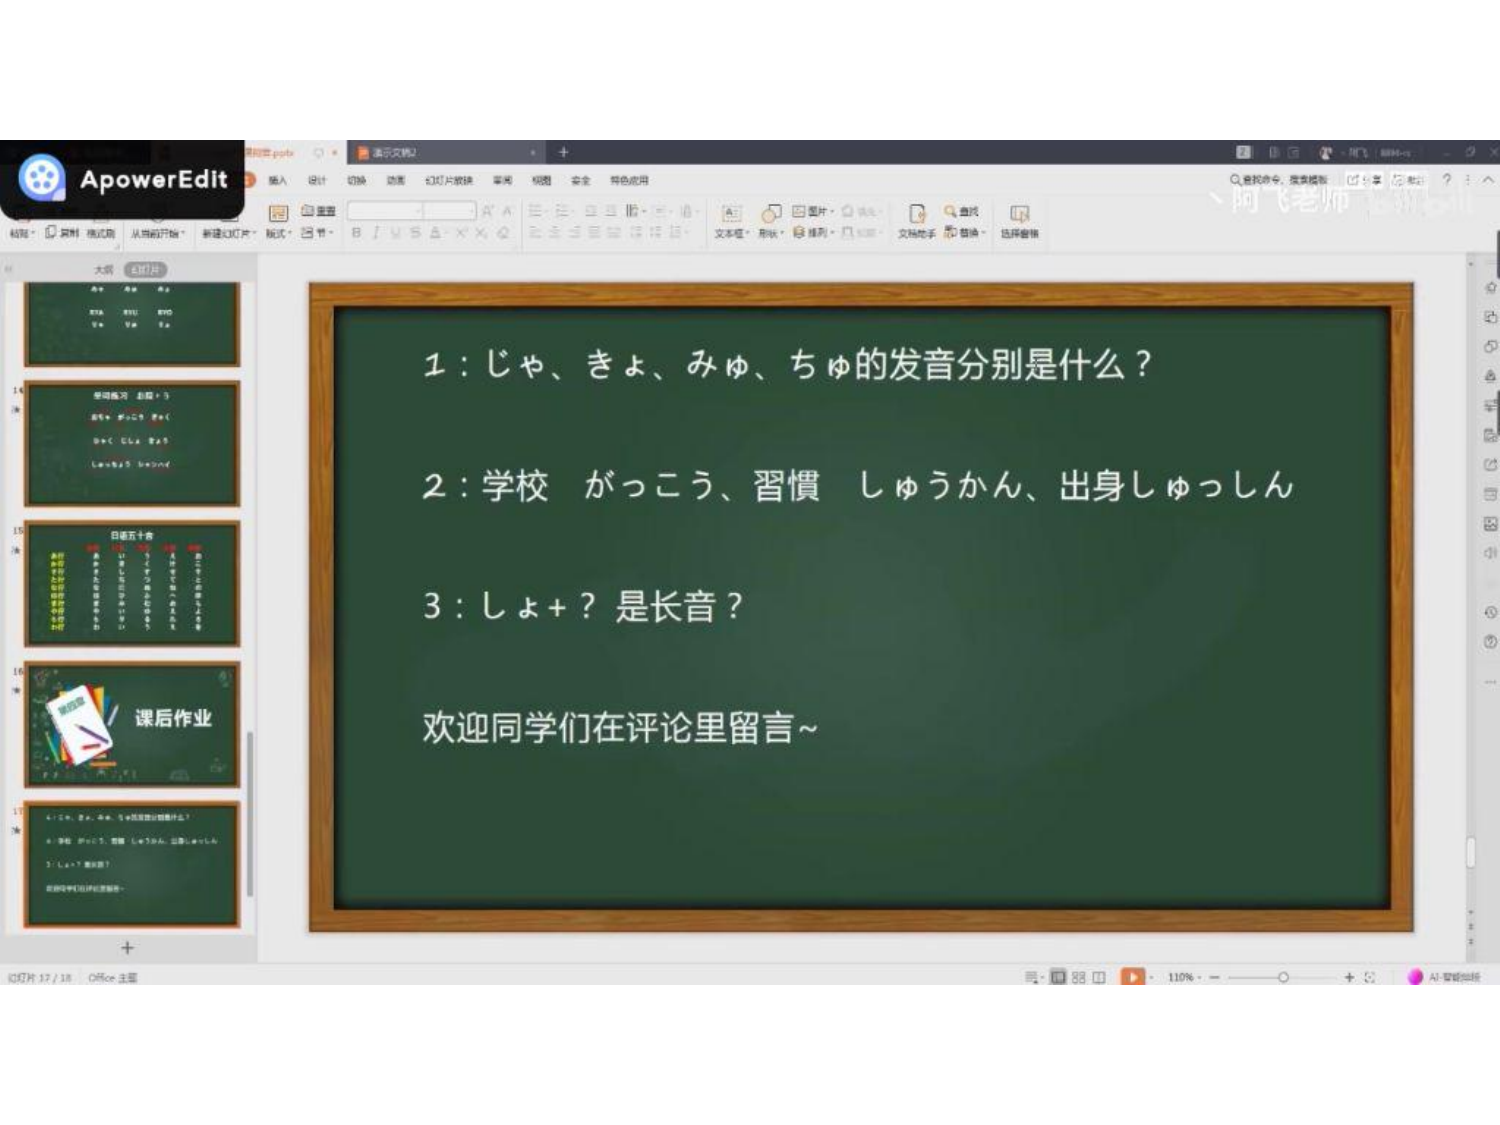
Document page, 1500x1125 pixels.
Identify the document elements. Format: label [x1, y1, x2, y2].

picture [0, 140, 1500, 985]
